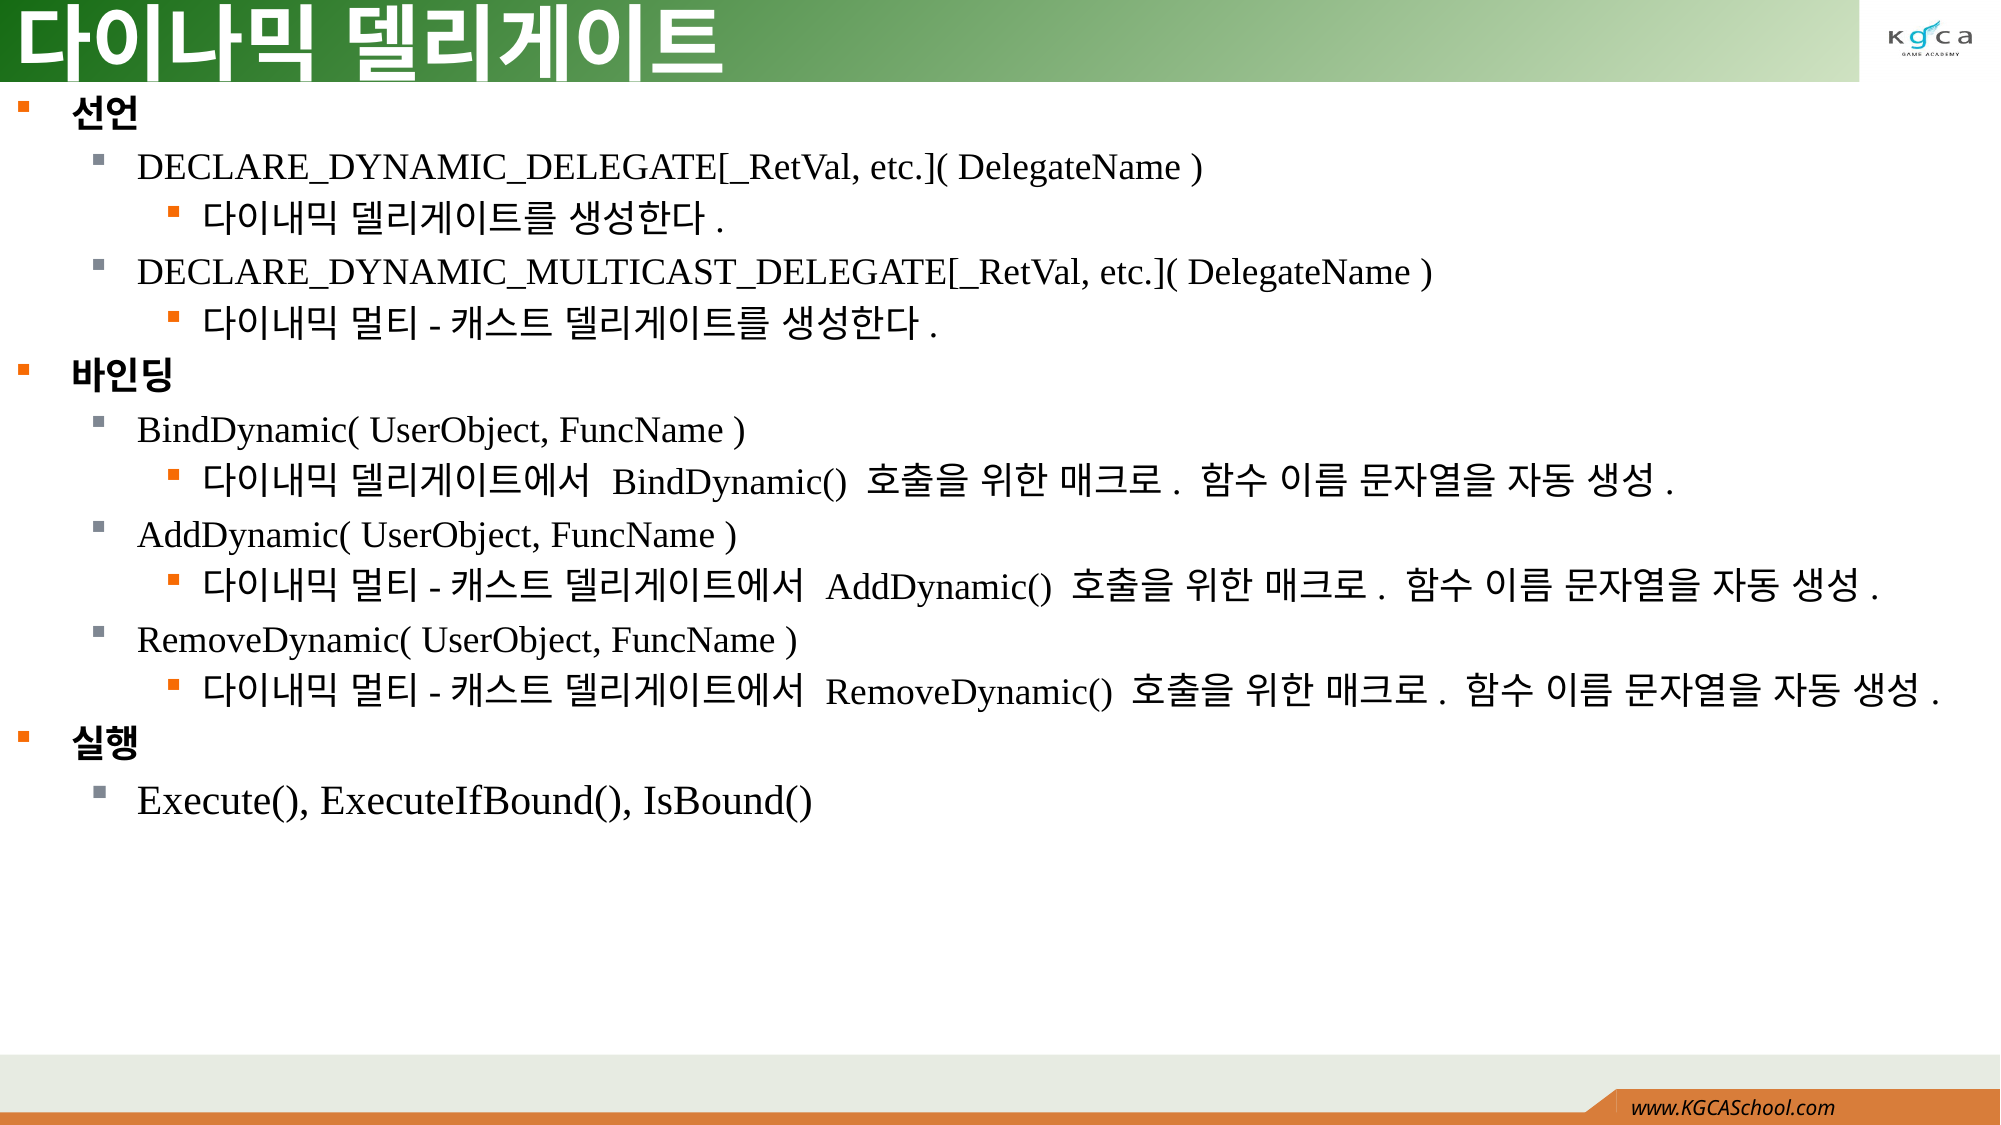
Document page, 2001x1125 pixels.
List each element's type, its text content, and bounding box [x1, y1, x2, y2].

picture [1859, 0, 2000, 81]
list 선언 DECLARE_DYNAMIC_DELEGATE[_RetVal, etc.]( DelegateName ) 다이내믹 델리게이트를 생성한다. DECLARE_DYNAMIC_MULTICAST_DELEGATE[_RetVal, etc.]( DelegateName ) 다이내믹 멀티-캐스트 델리게이트를 생성한다. 바인딩 BindDynamic( UserObject, FuncName ) 다이내믹 델리게이트에서 BindDynamic() 호출을 위한 매크로. 함수 이름 문자열을 자동 생성. AddDynamic( UserObject, FuncName ) 다이내믹 멀티-캐스트 델리게이트에서 AddDynamic() 호출을 위한 매크로. 함수 이름 문자열을 자동 생성. RemoveDynamic( UserObject, FuncName ) 다이내믹 멀티-캐스트 델리게이트에서 RemoveDynamic() 호출을 위한 매크로. 함수 이름 문자열을 자동 생성. 실행 Execute(), ExecuteIfBound(), IsBound() [0, 81, 2000, 1055]
title 다이나믹 델리게이트 [0, 0, 1851, 83]
